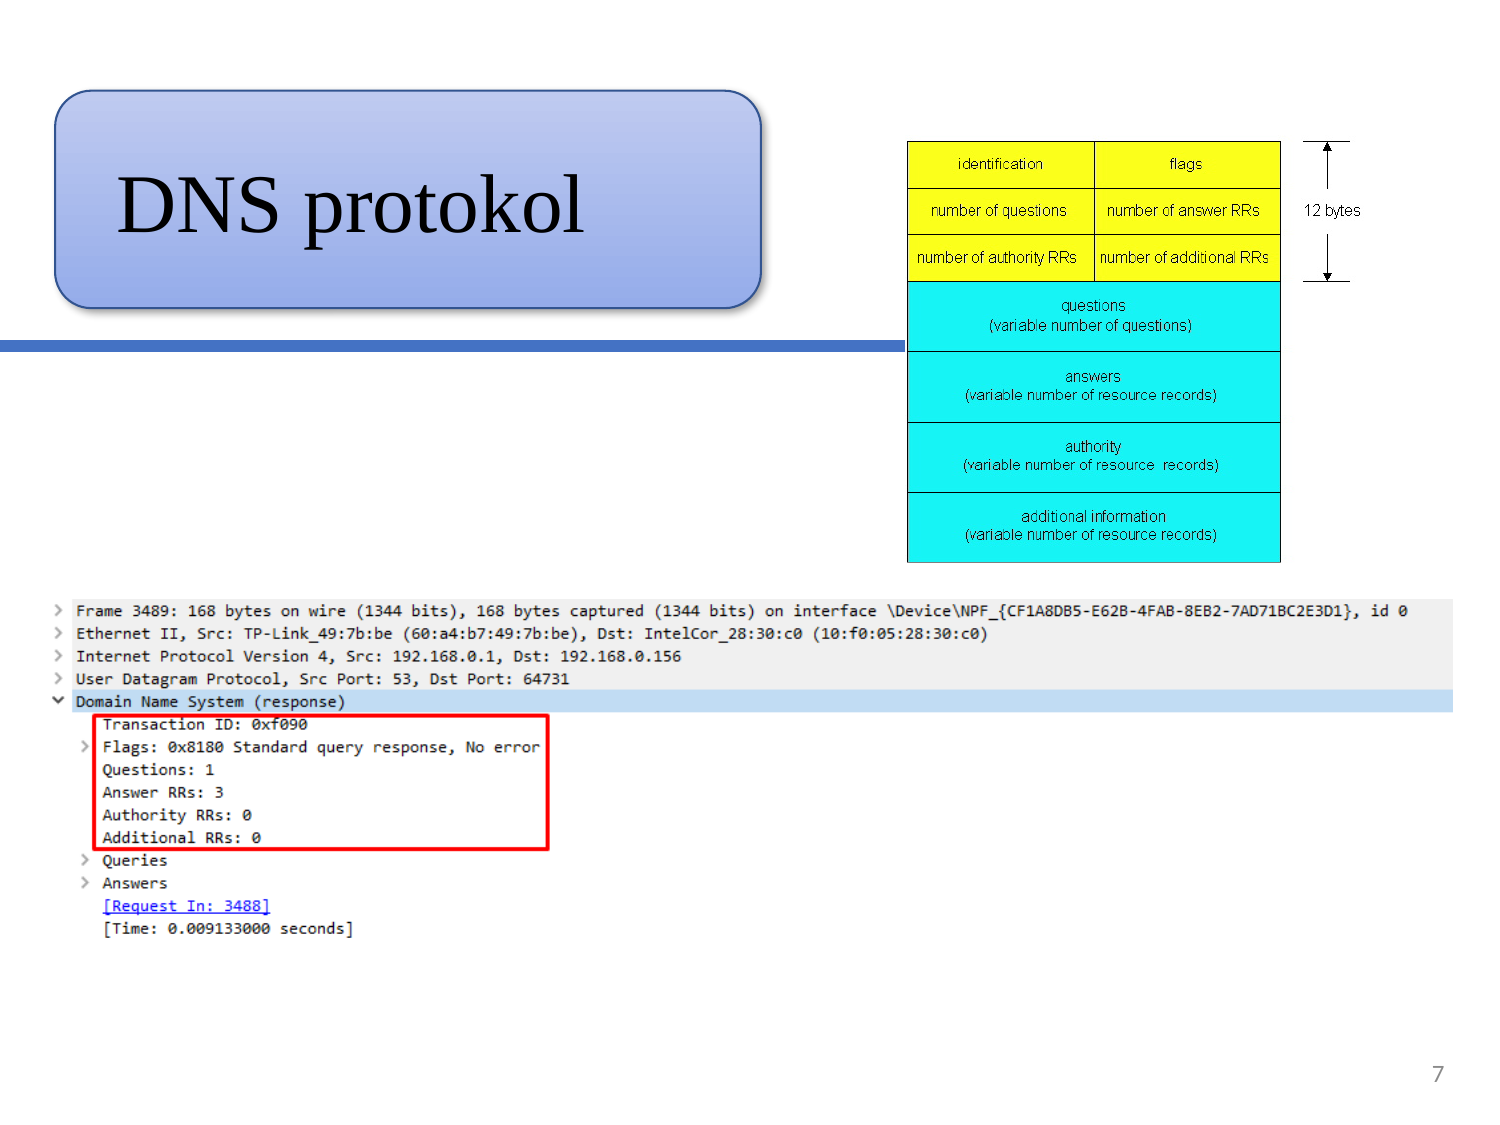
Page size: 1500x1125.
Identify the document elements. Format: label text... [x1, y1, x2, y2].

slide_number 7 [1122, 1042, 1460, 1103]
text_box [54, 89, 762, 310]
text_box DNS protokol [101, 141, 602, 257]
picture [46, 599, 1453, 946]
picture [905, 135, 1432, 563]
